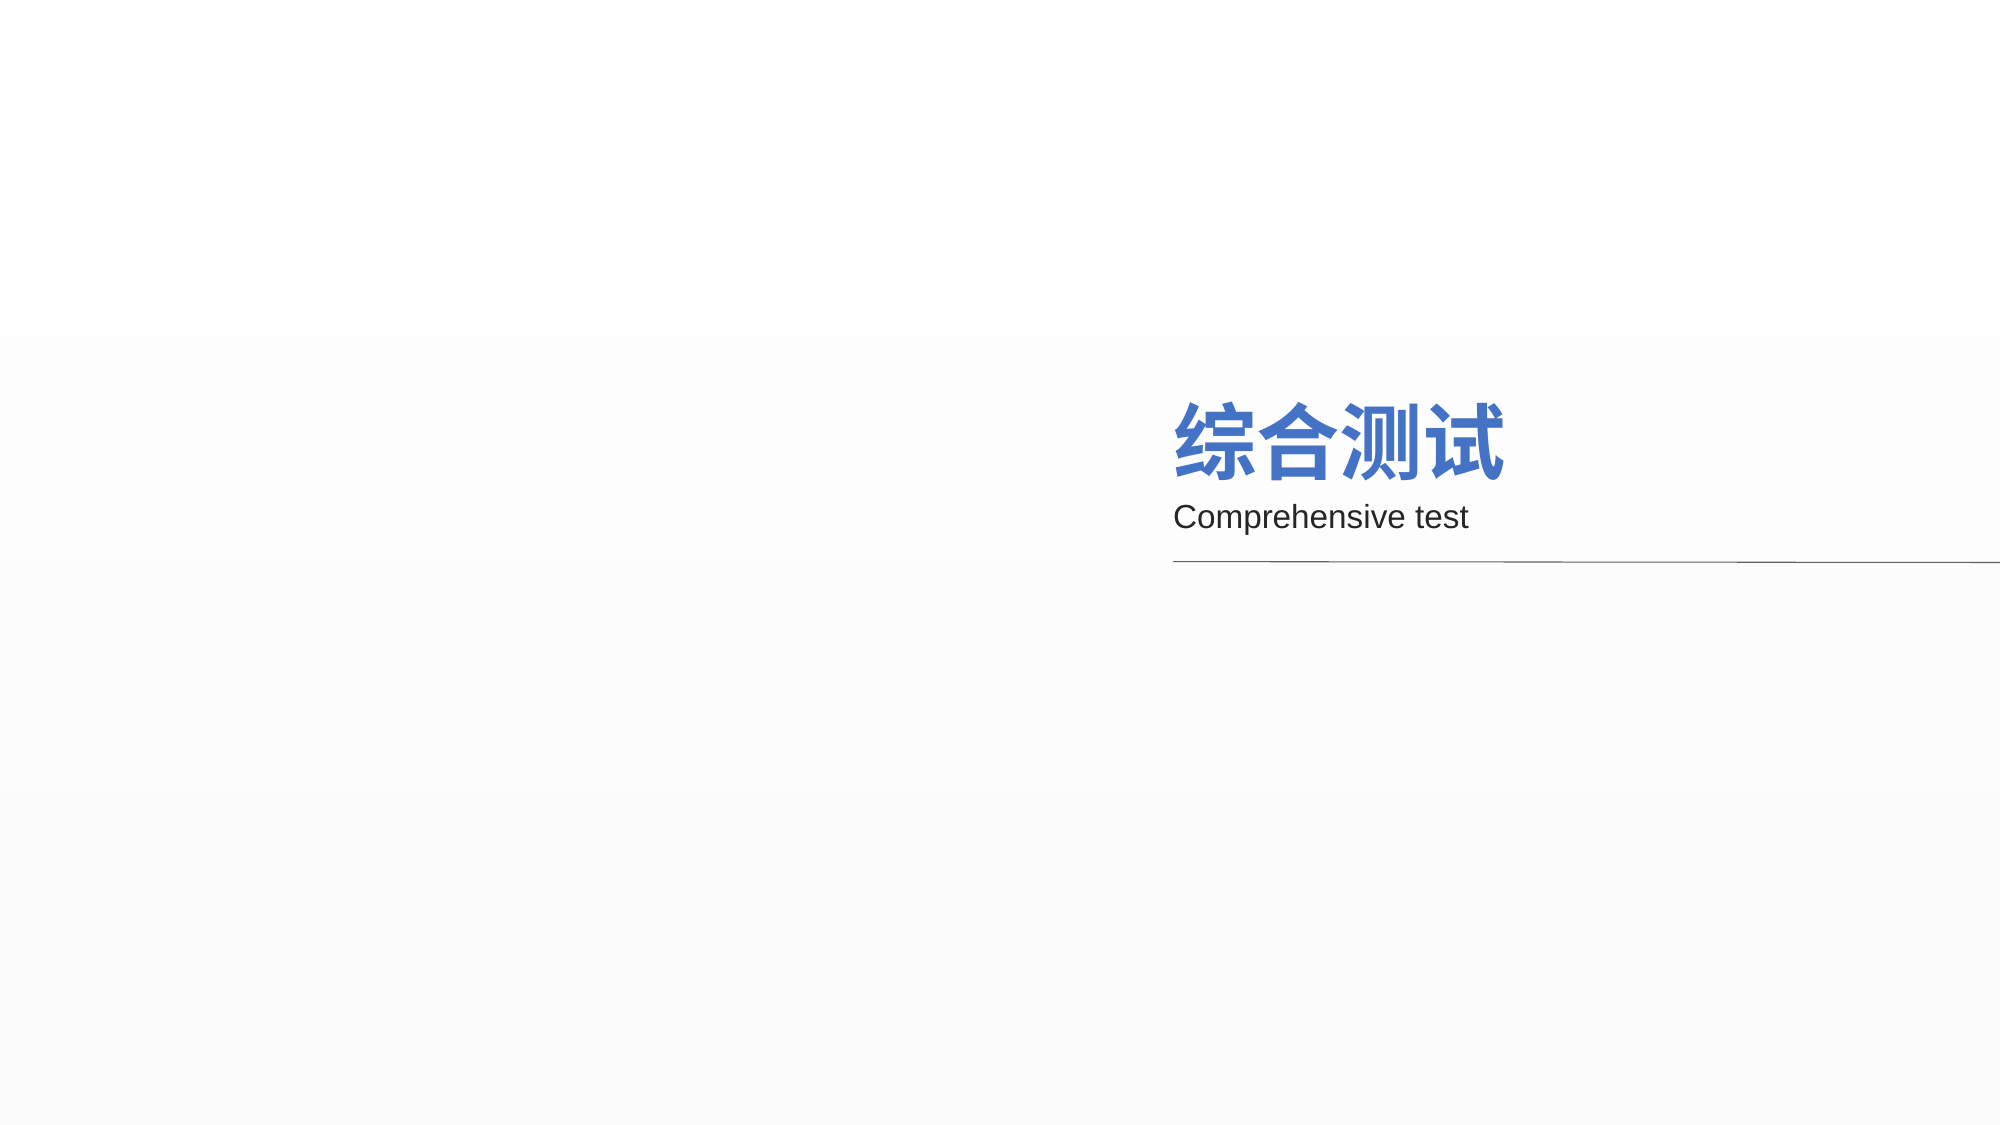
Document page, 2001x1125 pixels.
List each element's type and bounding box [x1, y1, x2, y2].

text_box [1158, 363, 2000, 585]
